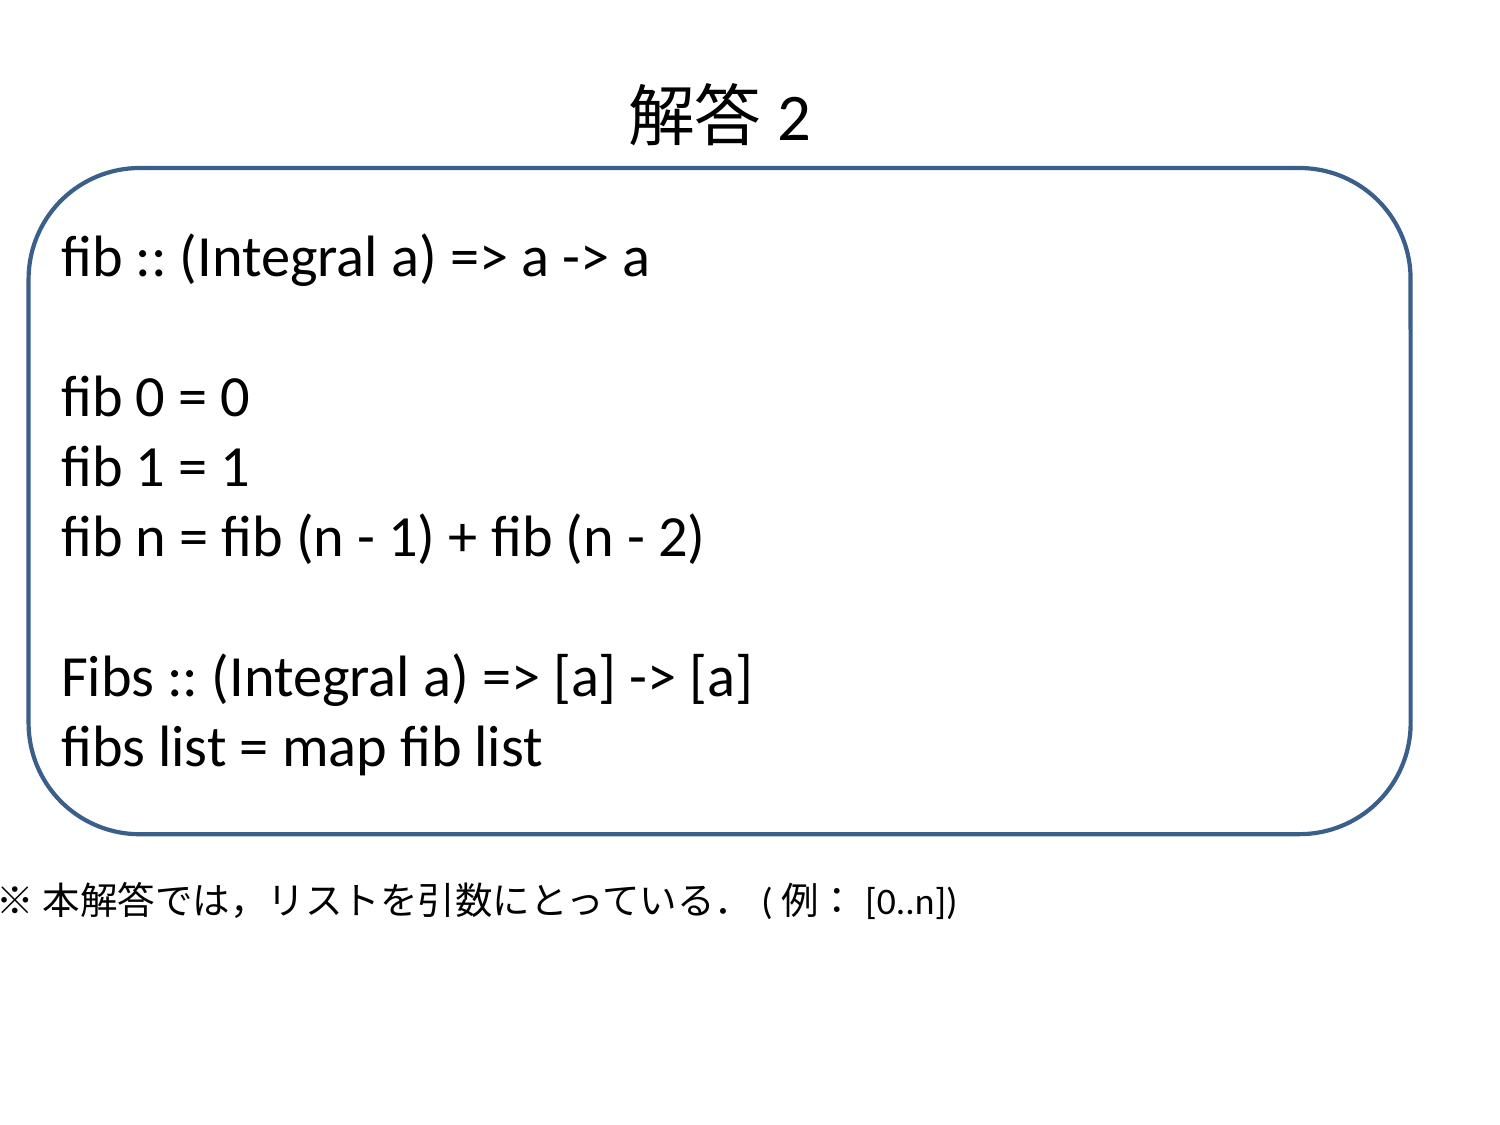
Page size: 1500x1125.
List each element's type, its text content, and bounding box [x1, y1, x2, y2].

text_box [26, 165, 1413, 837]
text_box fib :: (Integral a) => a -> a fib 0 = 0 fib 1 = 1 fib n = fib (n - 1) + fib (n - 2) Fibs :: (Integral a) => [a] -> [a] fibs list = map fib list [1390, 210, 1418, 786]
text_box 解答2 [613, 66, 827, 161]
text_box ※本解答では，リストを引数にとっている．(例：[0..n]) [0, 869, 973, 930]
